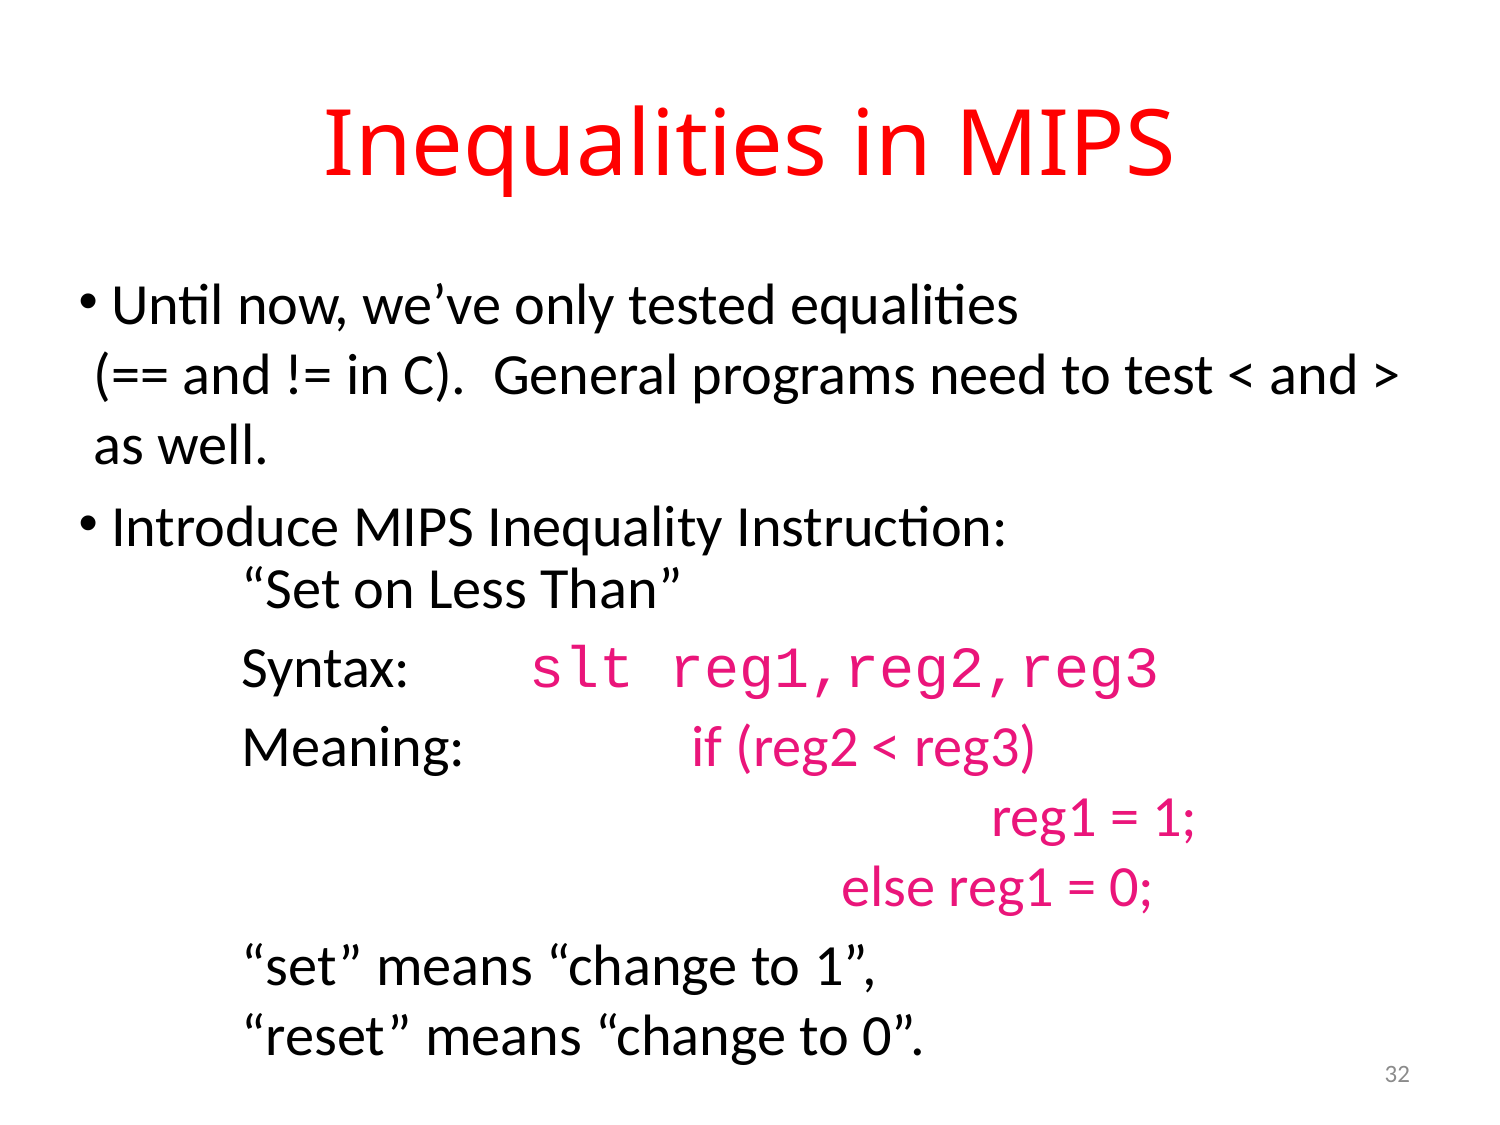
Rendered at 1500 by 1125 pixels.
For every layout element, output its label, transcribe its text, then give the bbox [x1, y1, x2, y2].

list Until now, we’ve only tested equalities (== and != in C). General programs need to test < and > as well. Introduce MIPS Inequality Instruction: “Set on Less Than” Syntax: slt reg1,reg2,reg3 Meaning: if (reg2 < reg3) reg1 = 1; else reg1 = 0; “set” means “change to 1”, “reset” means “change to 0”. [75, 262, 1425, 1005]
slide_number 32 [1074, 1042, 1425, 1103]
title Inequalities in MIPS [75, 45, 1425, 233]
